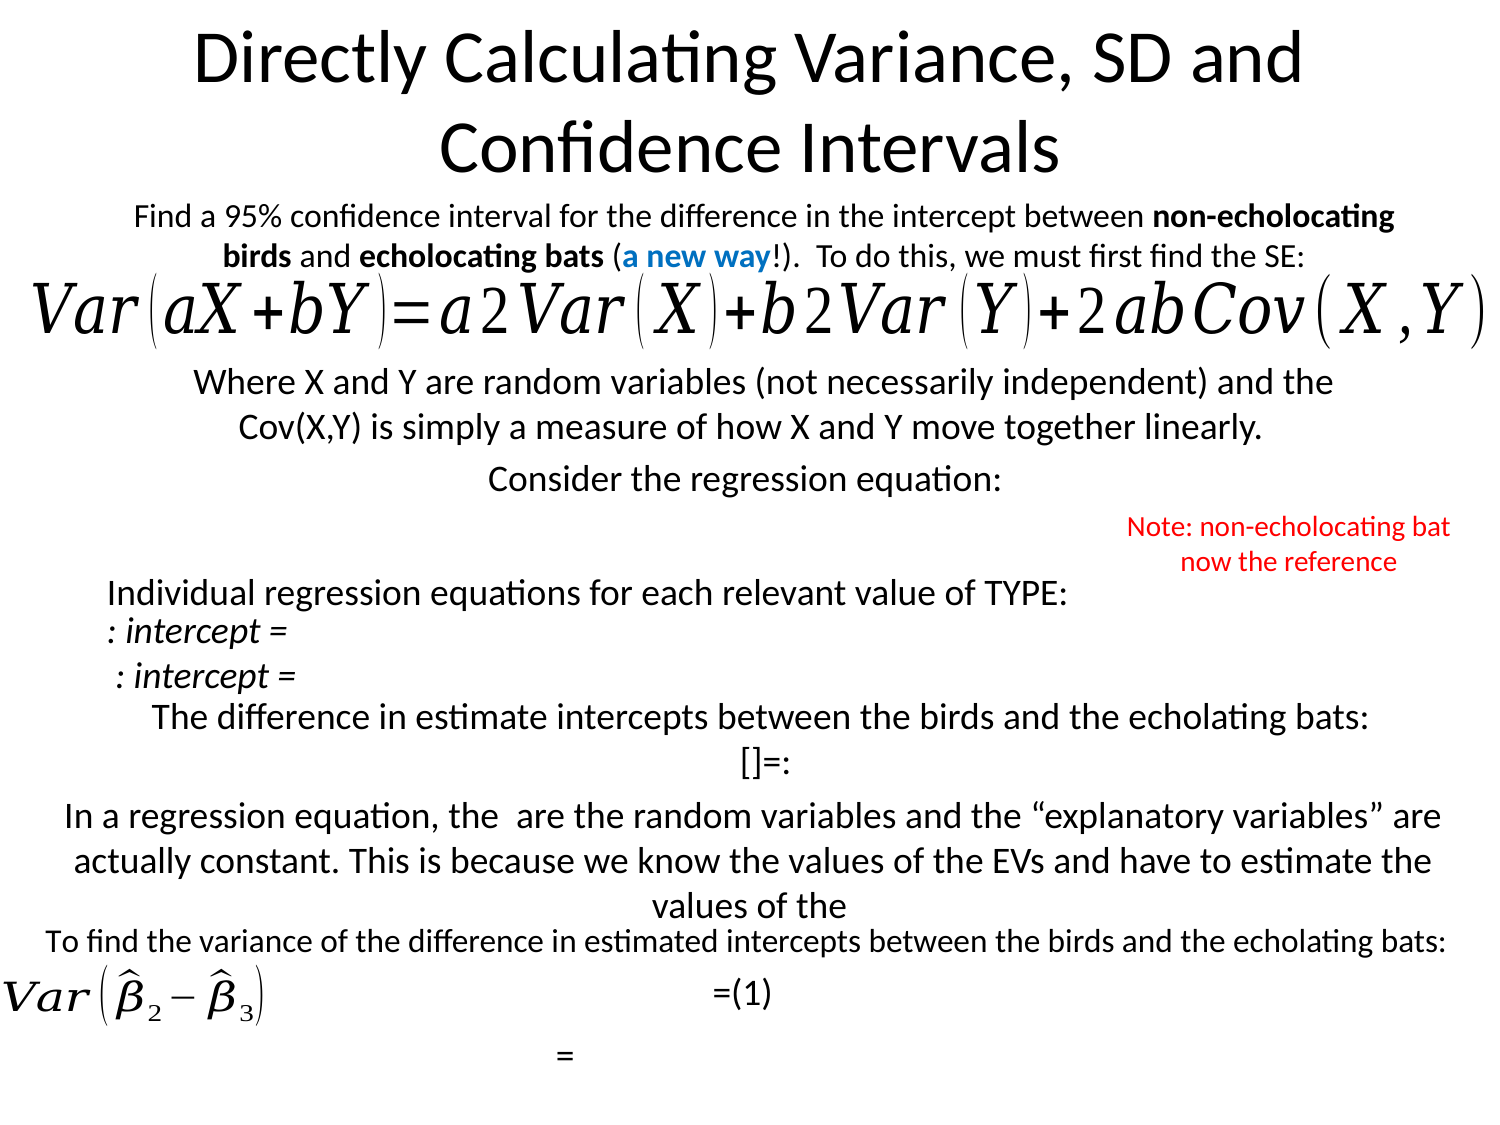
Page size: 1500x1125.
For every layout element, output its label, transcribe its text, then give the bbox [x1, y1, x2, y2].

list Find a 95% confidence interval for the difference in the intercept between non-echolocating birds and echolocating bats (a new way!). To do this, we must first find the SE: [89, 185, 1440, 301]
text_box Note: non-echolocating bat now the reference [1088, 500, 1489, 585]
text_box Individual regression equations for each relevant value of TYPE: [92, 560, 1192, 621]
text_box To find the variance of the difference in estimated intercepts between the birds and the echolating bats: [0, 911, 1500, 967]
title Directly Calculating Variance, SD and Confidence Intervals [24, 45, 1475, 150]
text_box Where X and Y are random variables (not necessarily independent) and the Cov(X,Y) is simply a measure of how X and Y move together linearly. [151, 349, 1377, 455]
text_box Consider the regression equation: [195, 446, 1296, 507]
